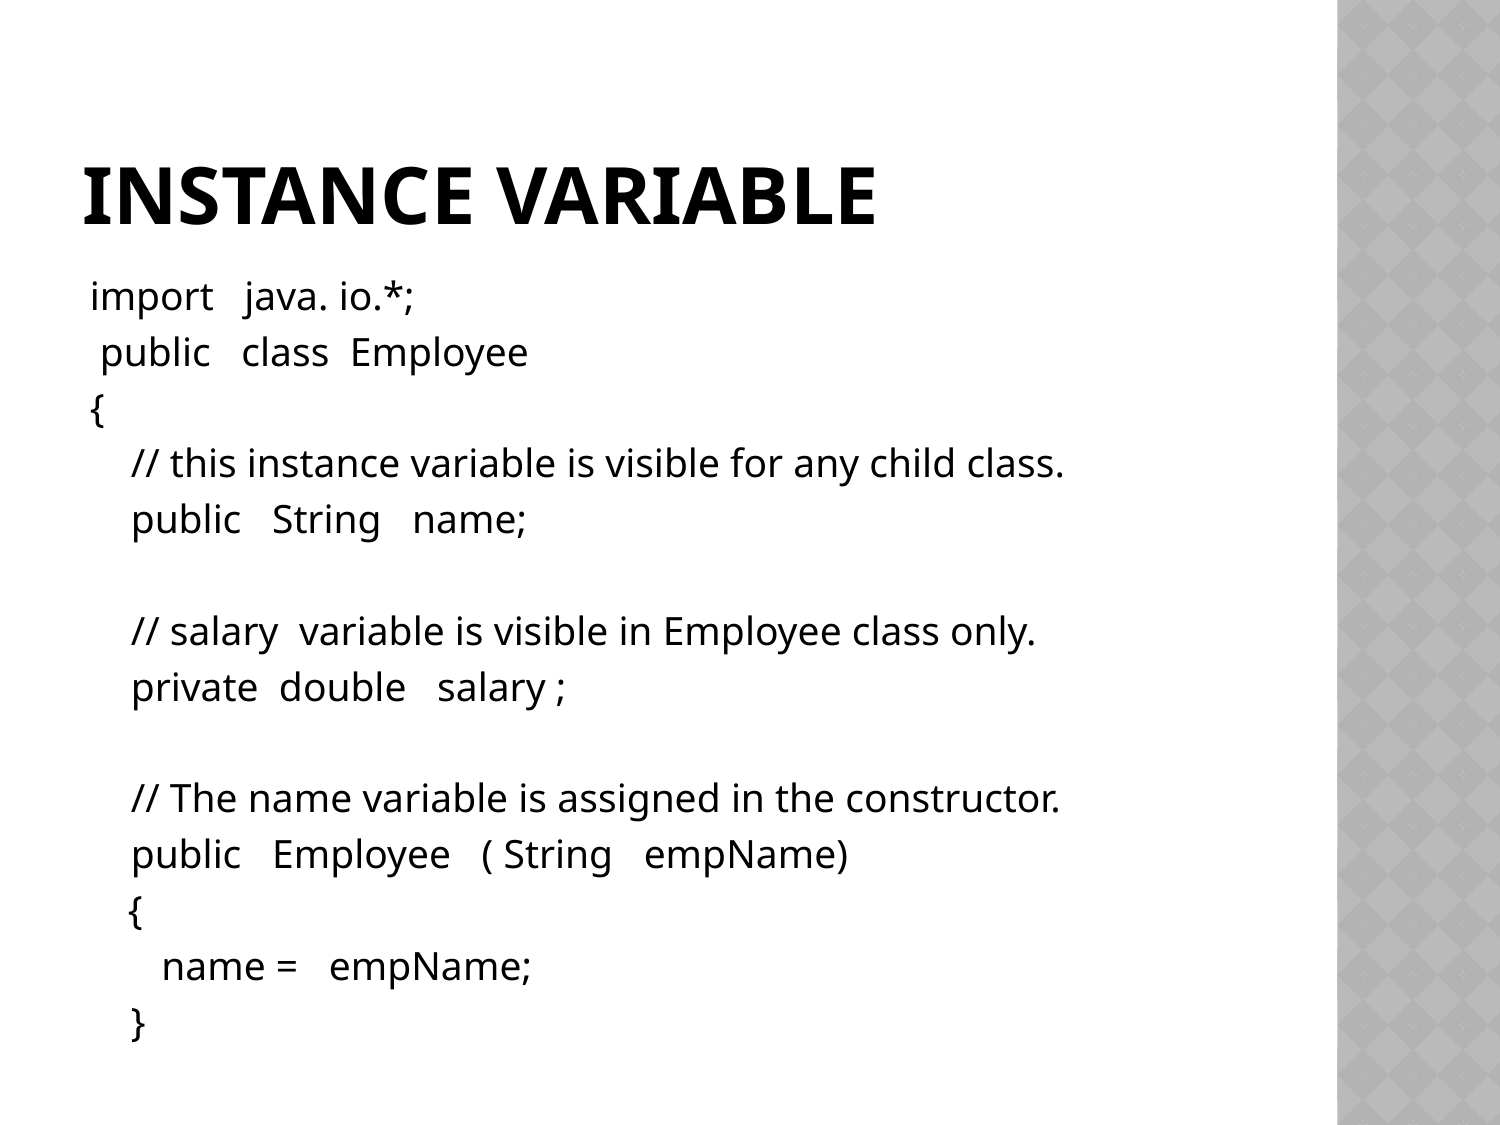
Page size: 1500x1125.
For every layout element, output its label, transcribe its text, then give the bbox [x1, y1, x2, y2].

title Instance Variable [75, 52, 1263, 240]
list import java. io.*; public class Employee { // this instance variable is visible for any child class. public String name; // salary variable is visible in Employee class only. private double salary ; // The name variable is assigned in the constructor. public Employee ( String empName) { name = empName; } [75, 264, 1263, 1059]
